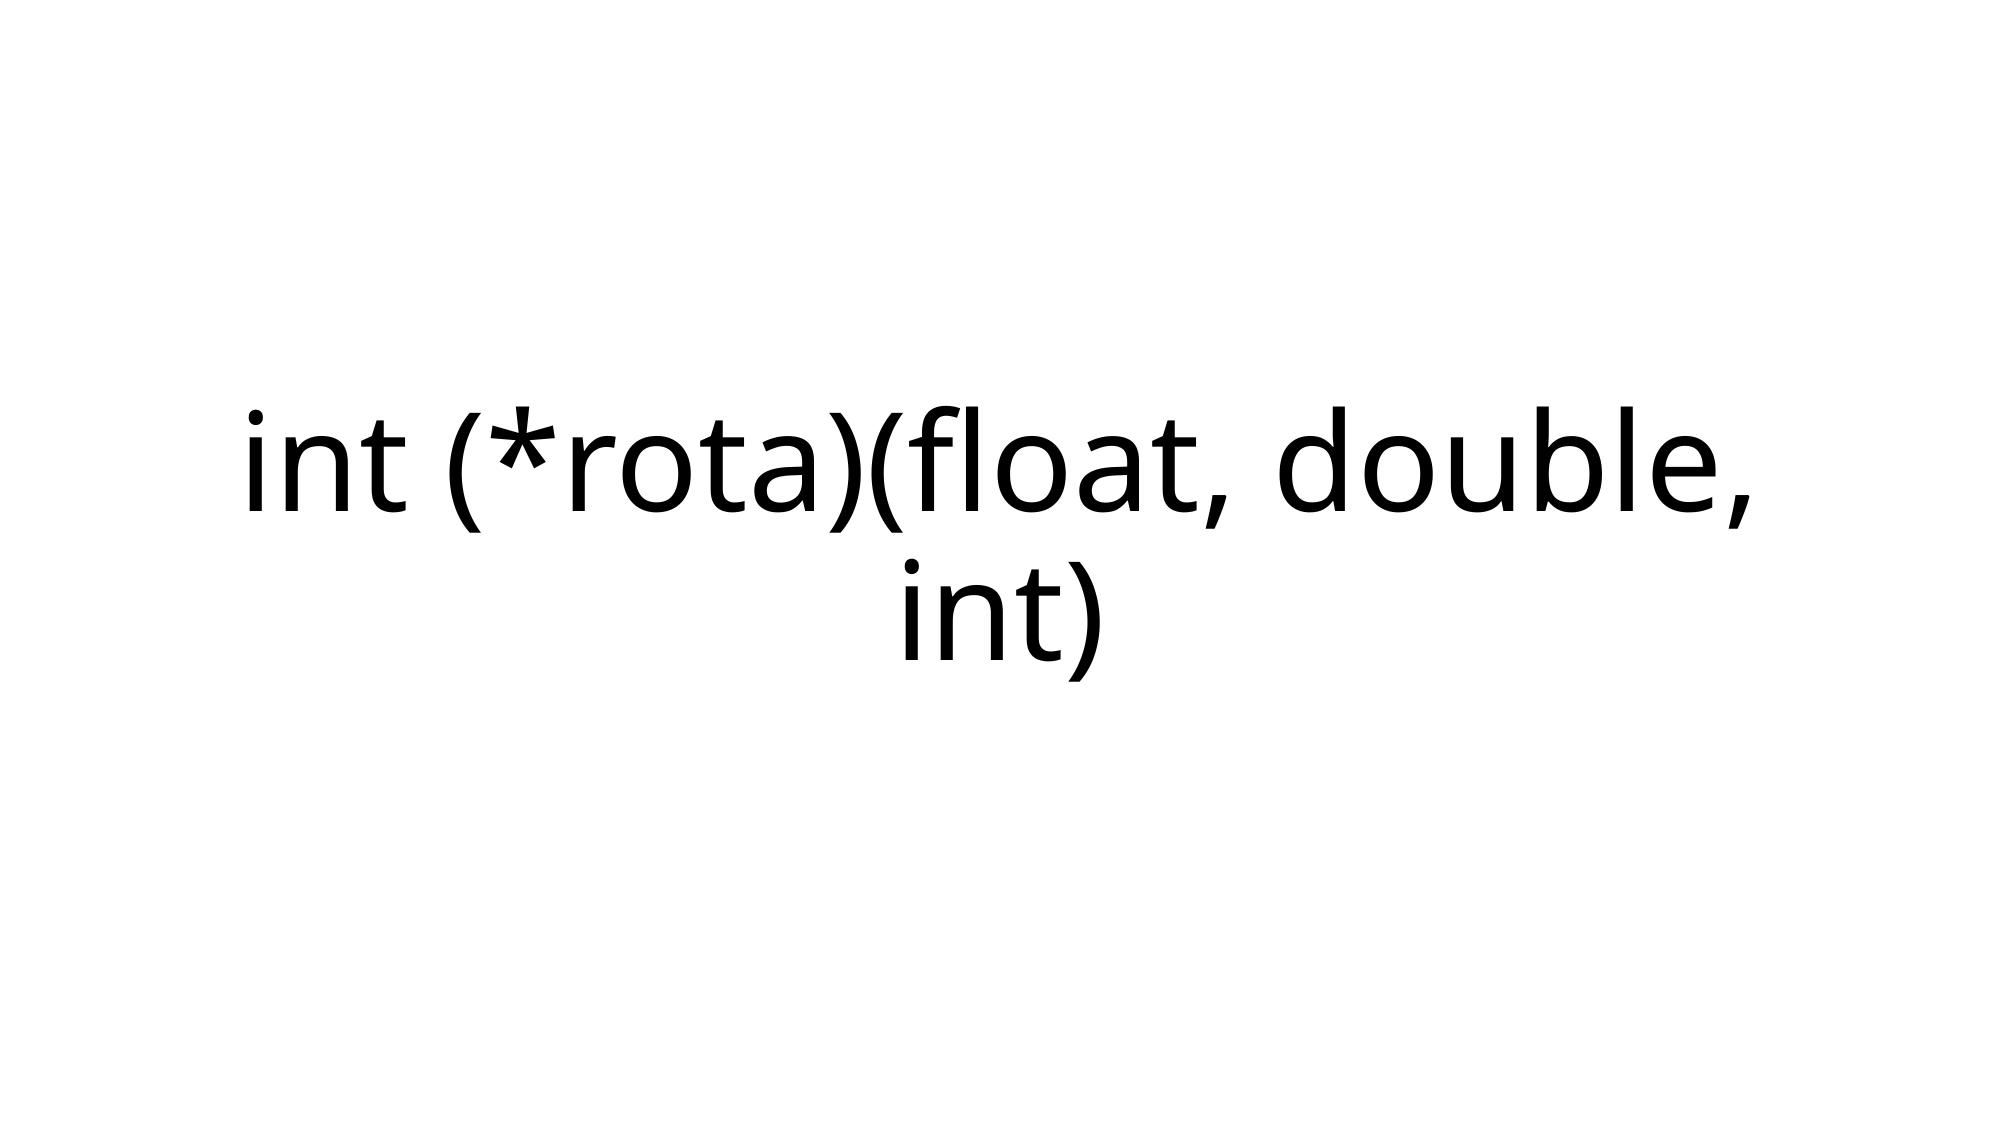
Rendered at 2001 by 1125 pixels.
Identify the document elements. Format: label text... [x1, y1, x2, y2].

title int (*rota)(float, double, int) [137, 432, 1863, 651]
